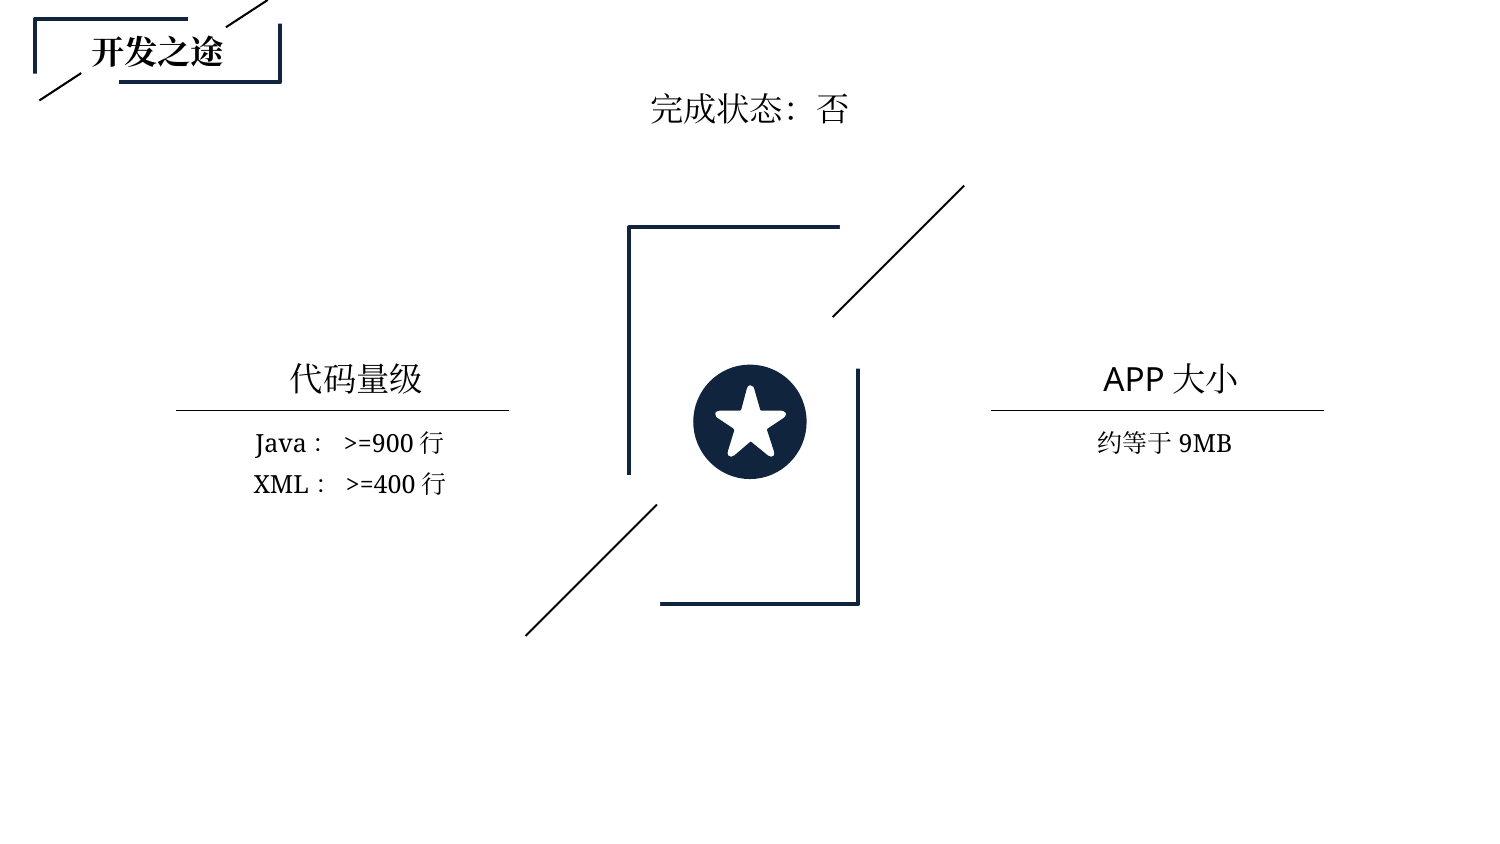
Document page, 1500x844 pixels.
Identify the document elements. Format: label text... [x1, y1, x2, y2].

text_box Java：>=900行 XML：>=400行 [171, 421, 520, 499]
text_box 约等于9MB [986, 421, 1345, 458]
text_box 完成状态：否 [564, 80, 935, 136]
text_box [525, 185, 965, 659]
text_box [0, 0, 324, 101]
text_box 代码量级 [171, 350, 520, 406]
text_box APP大小 [986, 350, 1357, 406]
